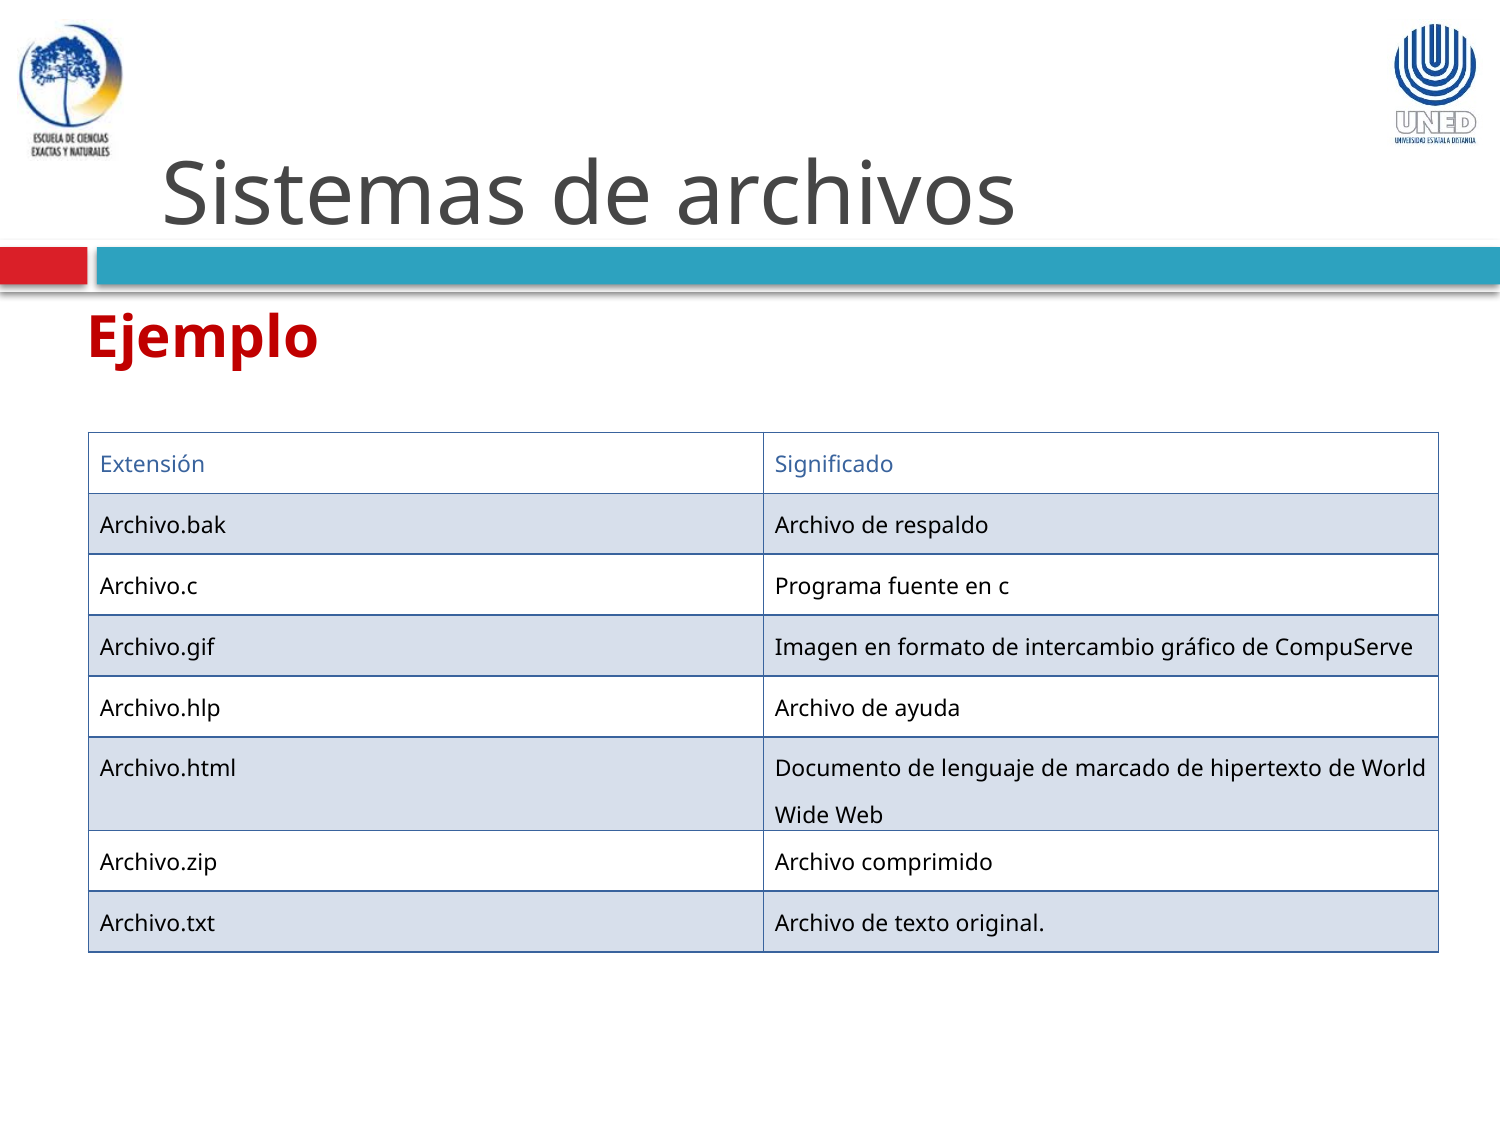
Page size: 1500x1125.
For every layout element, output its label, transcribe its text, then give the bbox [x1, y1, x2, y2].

text_box Sistemas de archivos [148, 28, 1378, 249]
table_cell Archivo de texto original. [764, 892, 1438, 951]
table_header Significado [764, 433, 1438, 493]
table_cell Programa fuente en c [764, 555, 1438, 614]
picture [17, 19, 124, 161]
table_cell Archivo.bak [89, 494, 763, 553]
table_cell Archivo.gif [89, 616, 763, 675]
table_cell Archivo de respaldo [764, 494, 1438, 553]
table_cell Archivo.txt [89, 892, 763, 951]
table_cell Archivo.c [89, 555, 763, 614]
table_cell Archivo de ayuda [764, 677, 1438, 736]
table_cell Documento de lenguaje de marcado de hipertexto de World Wide Web [764, 738, 1438, 830]
table_cell Imagen en formato de intercambio gráfico de CompuServe [764, 616, 1438, 675]
picture [1387, 19, 1483, 147]
table_cell Archivo.html [89, 738, 763, 830]
table_cell Archivo comprimido [764, 831, 1438, 890]
text_box Ejemplo [71, 291, 340, 377]
table_cell Archivo.hlp [89, 677, 763, 736]
table_header Extensión [89, 433, 763, 493]
table_cell Archivo.zip [89, 831, 763, 890]
